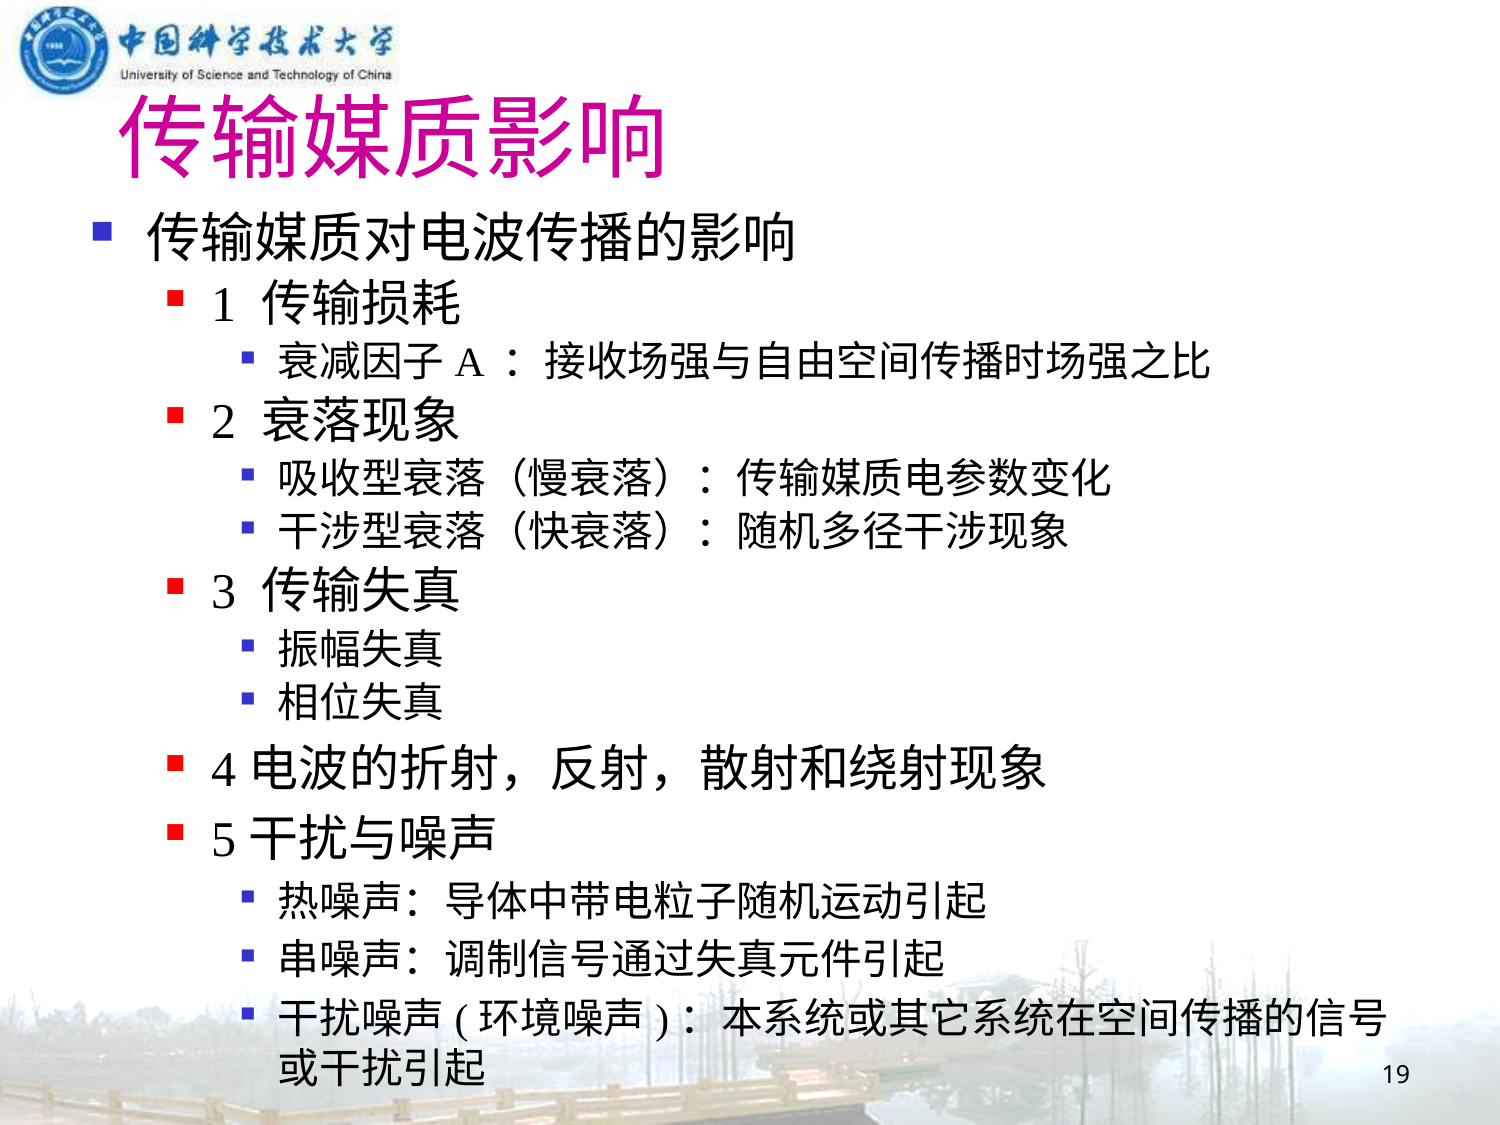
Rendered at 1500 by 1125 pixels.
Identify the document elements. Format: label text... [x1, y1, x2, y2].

text_box 19 [1074, 1024, 1425, 1100]
list 传输媒质对电波传播的影响 1 传输损耗 衰减因子A ：接收场强与自由空间传播时场强之比 2 衰落现象 吸收型衰落（慢衰落）：传输媒质电参数变化 干涉型衰落（快衰落）：随机多径干涉现象 3 传输失真 振幅失真 相位失真 4电波的折射，反射，散射和绕射现象 5干扰与噪声 热噪声：导体中带电粒子随机运动引起 串噪声：调制信号通过失真元件引起 干扰噪声(环境噪声)：本系统或其它系统在空间传播的信号或干扰引起 [74, 195, 1426, 884]
picture [0, 0, 422, 103]
text_box 传输媒质影响 [102, 71, 684, 197]
text_box 即基本传输损耗Lb包括 它们都是工作频率、传输模式、通信距离和时间的函数，其中Lg仅当多跳模式下才存在，它是电波经地面反射后引起的损耗。Lg与电波的极化、频率、射线仰角以及地质情况等因素有关。 [0, 940, 1500, 1125]
